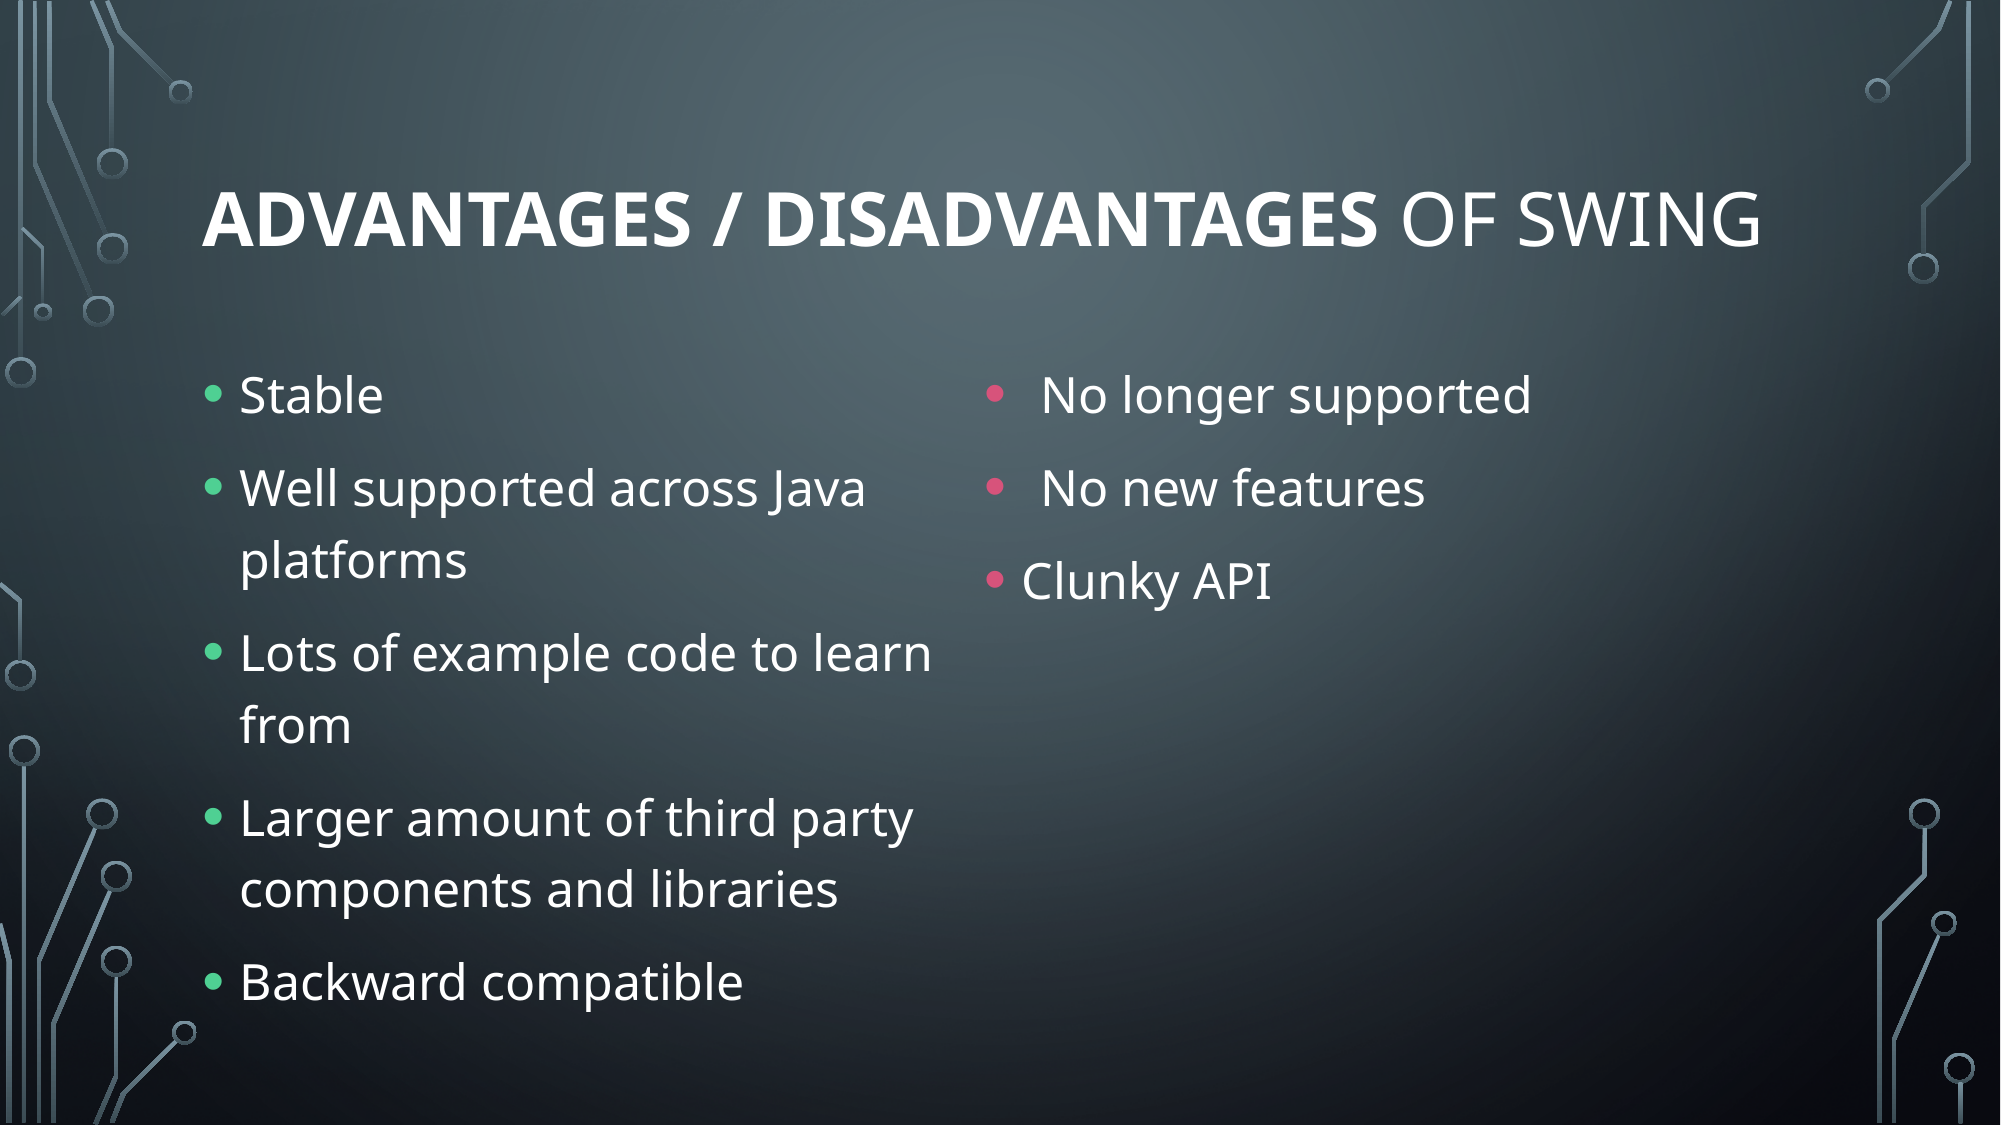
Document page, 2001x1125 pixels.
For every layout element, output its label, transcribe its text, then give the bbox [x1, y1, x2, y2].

title Advantages / Disadvantages of Swing [187, 101, 1813, 344]
list Stable Well supported across Java platforms Lots of example code to learn from Larger amount of third party components and libraries Backward compatible [187, 343, 969, 1048]
text_box No longer supported No new features Clunky API [969, 343, 1659, 1048]
